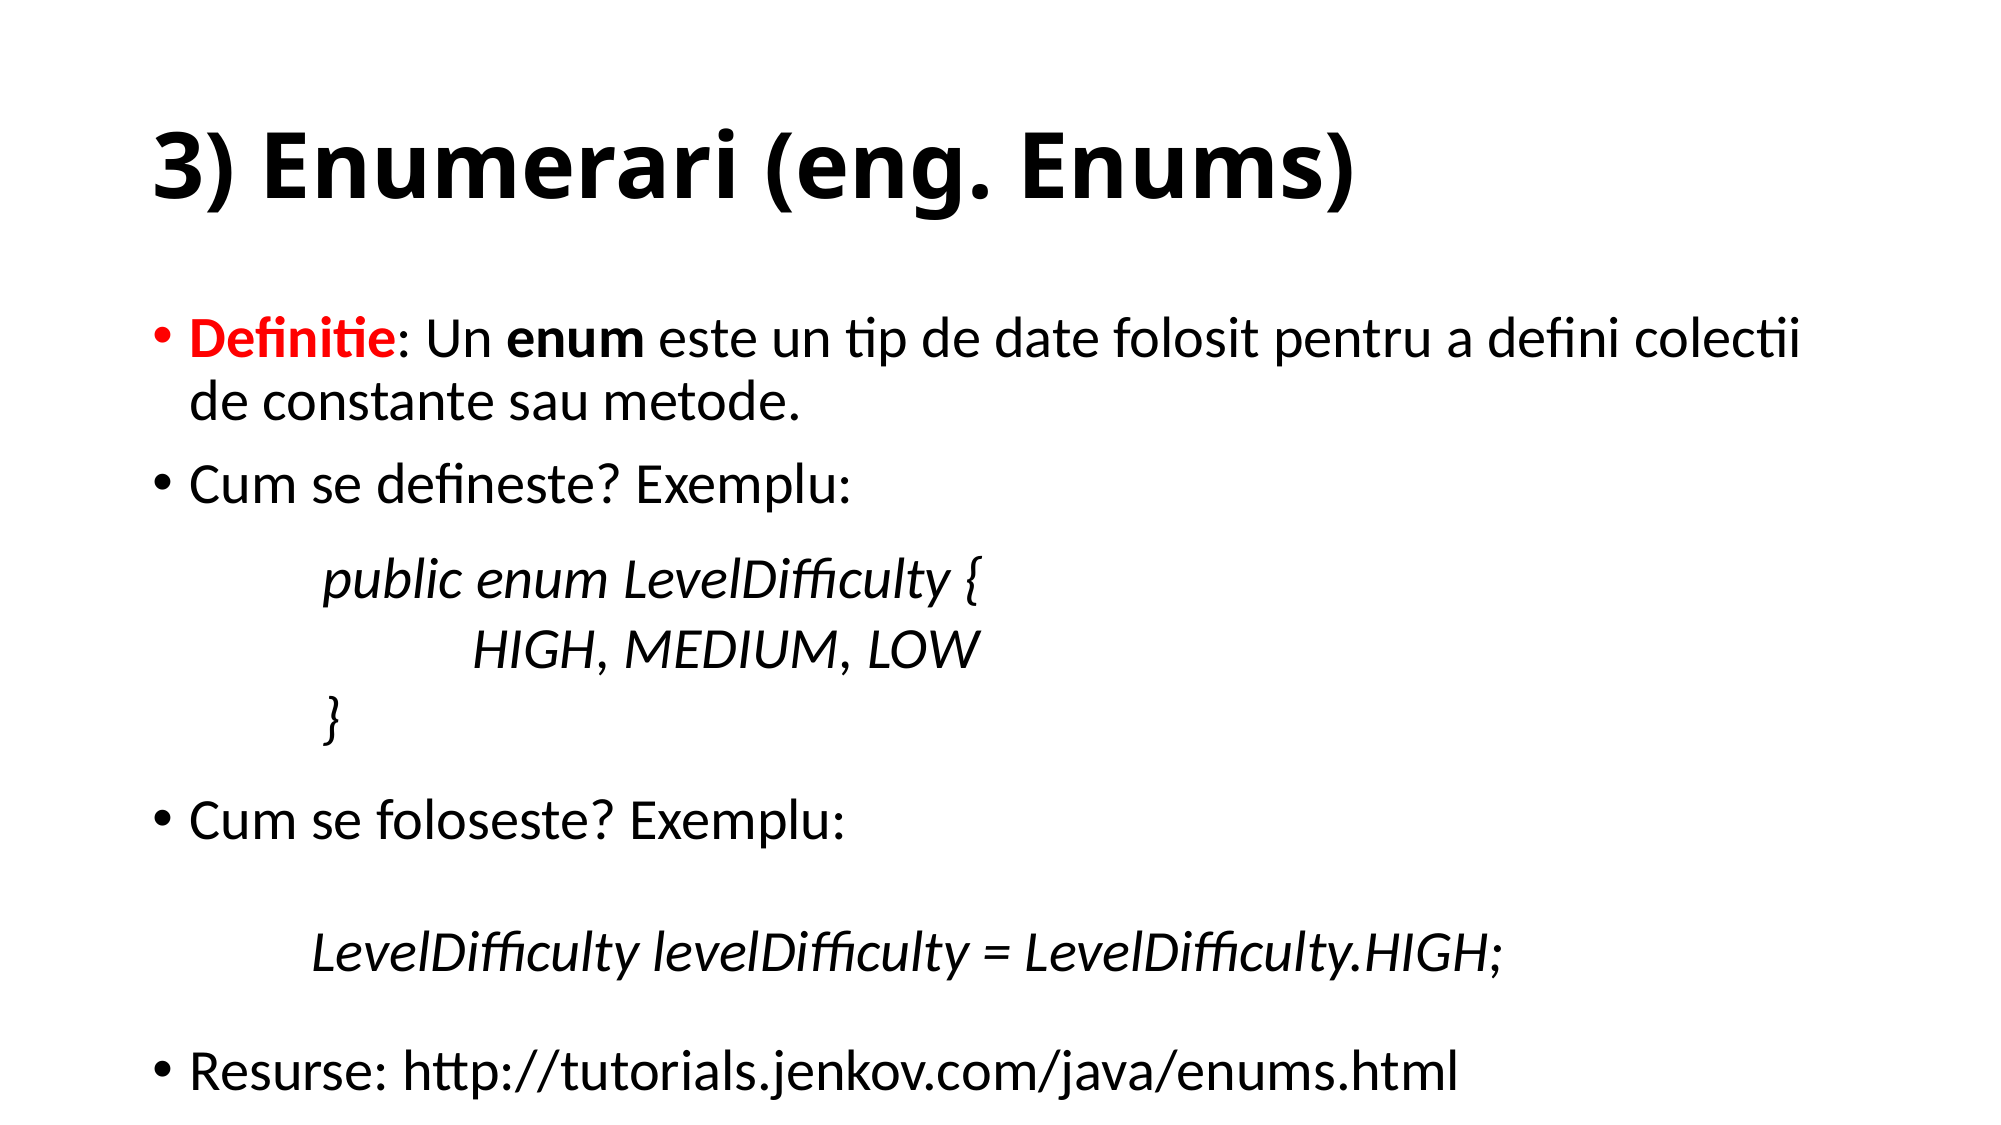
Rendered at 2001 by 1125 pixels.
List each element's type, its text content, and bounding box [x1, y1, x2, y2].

text_box LevelDifficulty levelDifficulty = LevelDifficulty.HIGH; [296, 905, 1533, 991]
text_box public enum LevelDifficulty { HIGH, MEDIUM, LOW } [307, 532, 1000, 758]
title 3) Enumerari (eng. Enums) [137, 59, 1863, 278]
list Definitie: Un enum este un tip de date folosit pentru a defini colectii de constante sau metode. Cum se defineste? Exemplu: Cum se foloseste? Exemplu: Resurse: http://tutorials.jenkov.com/java/enums.html [137, 299, 1863, 1125]
